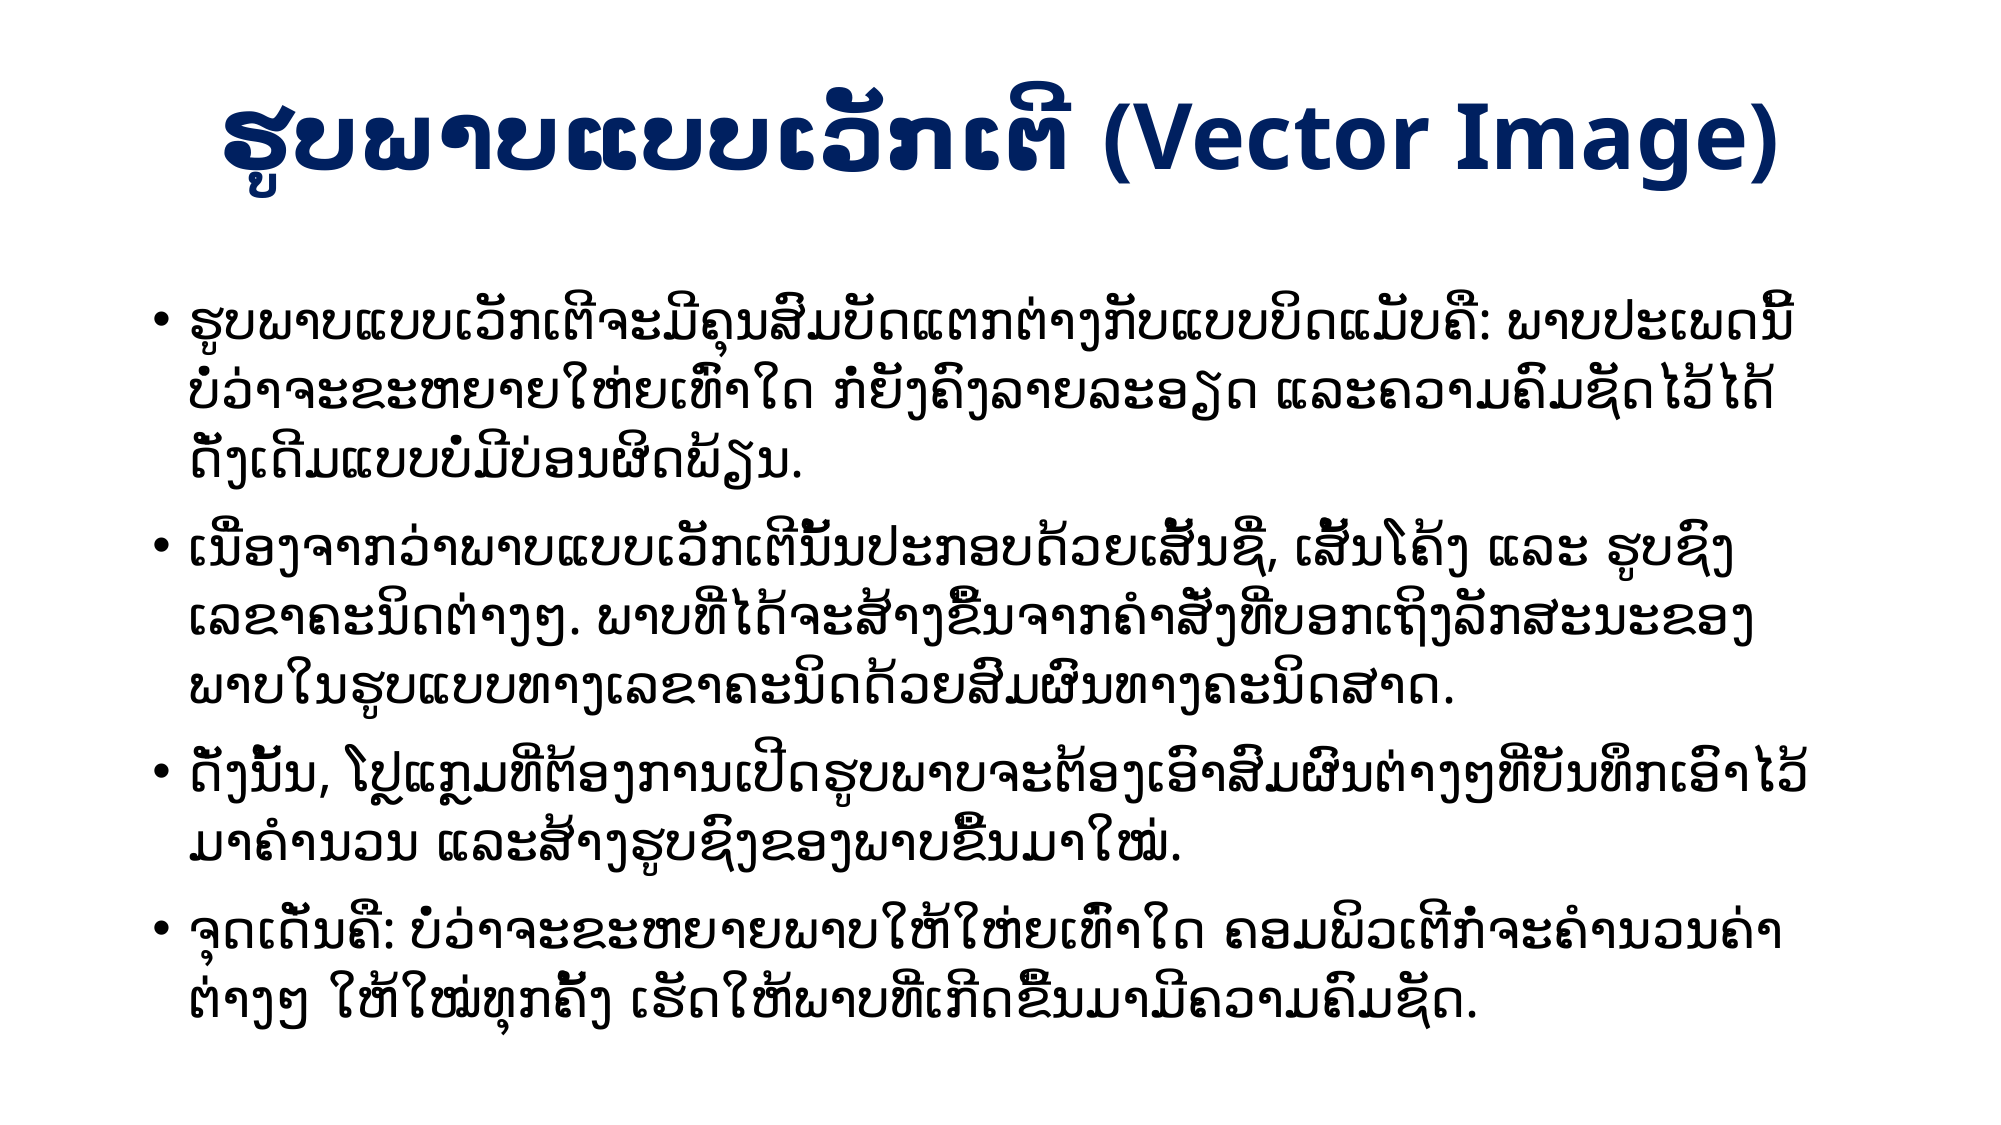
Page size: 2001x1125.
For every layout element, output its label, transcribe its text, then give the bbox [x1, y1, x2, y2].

title ຮູບພາບແບບເວັກເຕີ (Vector Image) [137, 31, 1863, 249]
list ຮູບພາບແບບເວັກເຕີຈະມີຄຸນສົມບັດແຕກຕ່າງກັບແບບບິດແມັບຄື: ພາບປະເພດນີ້ບໍ່ວ່າຈະຂະຫຍາຍໃຫ່ຍເທົ່າໃດ ກໍ່ຍັງຄົງລາຍລະອຽດ ແລະຄວາມຄົມຊັດໄວ້ໄດ້ດັ່ງເດີມແບບບໍ່ມີບ່ອນຜິດພ້ຽນ. ເນື່ອງຈາກວ່າພາບແບບເວັກເຕີນັ້ນປະກອບດ້ວຍເສັ້ນຊື່, ເສັ້ນໂຄ້ງ ແລະ ຮູບຊົງເລຂາຄະນິດຕ່າງໆ. ພາບທີ່ໄດ້ຈະສ້າງຂື້ນຈາກຄຳສັ່ງທີ່ບອກເຖິງລັກສະນະຂອງພາບໃນຮູບແບບທາງເລຂາຄະນິດດ້ວຍສົມຜົນທາງຄະນິດສາດ. ດັ່ງນັ້ນ, ໂປຼແກຼມທີ່ຕ້ອງການເປີດຮູບພາບຈະຕ້ອງເອົາສົມຜົນຕ່າງໆທີ່ບັນທຶກເອົາໄວ້ ມາຄຳນວນ ແລະສ້າງຮູບຊົງຂອງພາບຂື້ນມາໃໝ່. ຈຸດເດັ່ນຄື: ບໍ່ວ່າຈະຂະຫຍາຍພາບໃຫ້ໃຫ່ຍເທົ່າໃດ ຄອມພິວເຕີກໍ່ຈະຄຳນວນຄ່າຕ່າງໆ ໃຫ້ໃໝ່ທຸກຄັ້ງ ເຮັດໃຫ້ພາບທີ່ເກີດຂື້ນມາມີຄວາມຄົມຊັດ. [137, 273, 1863, 1045]
